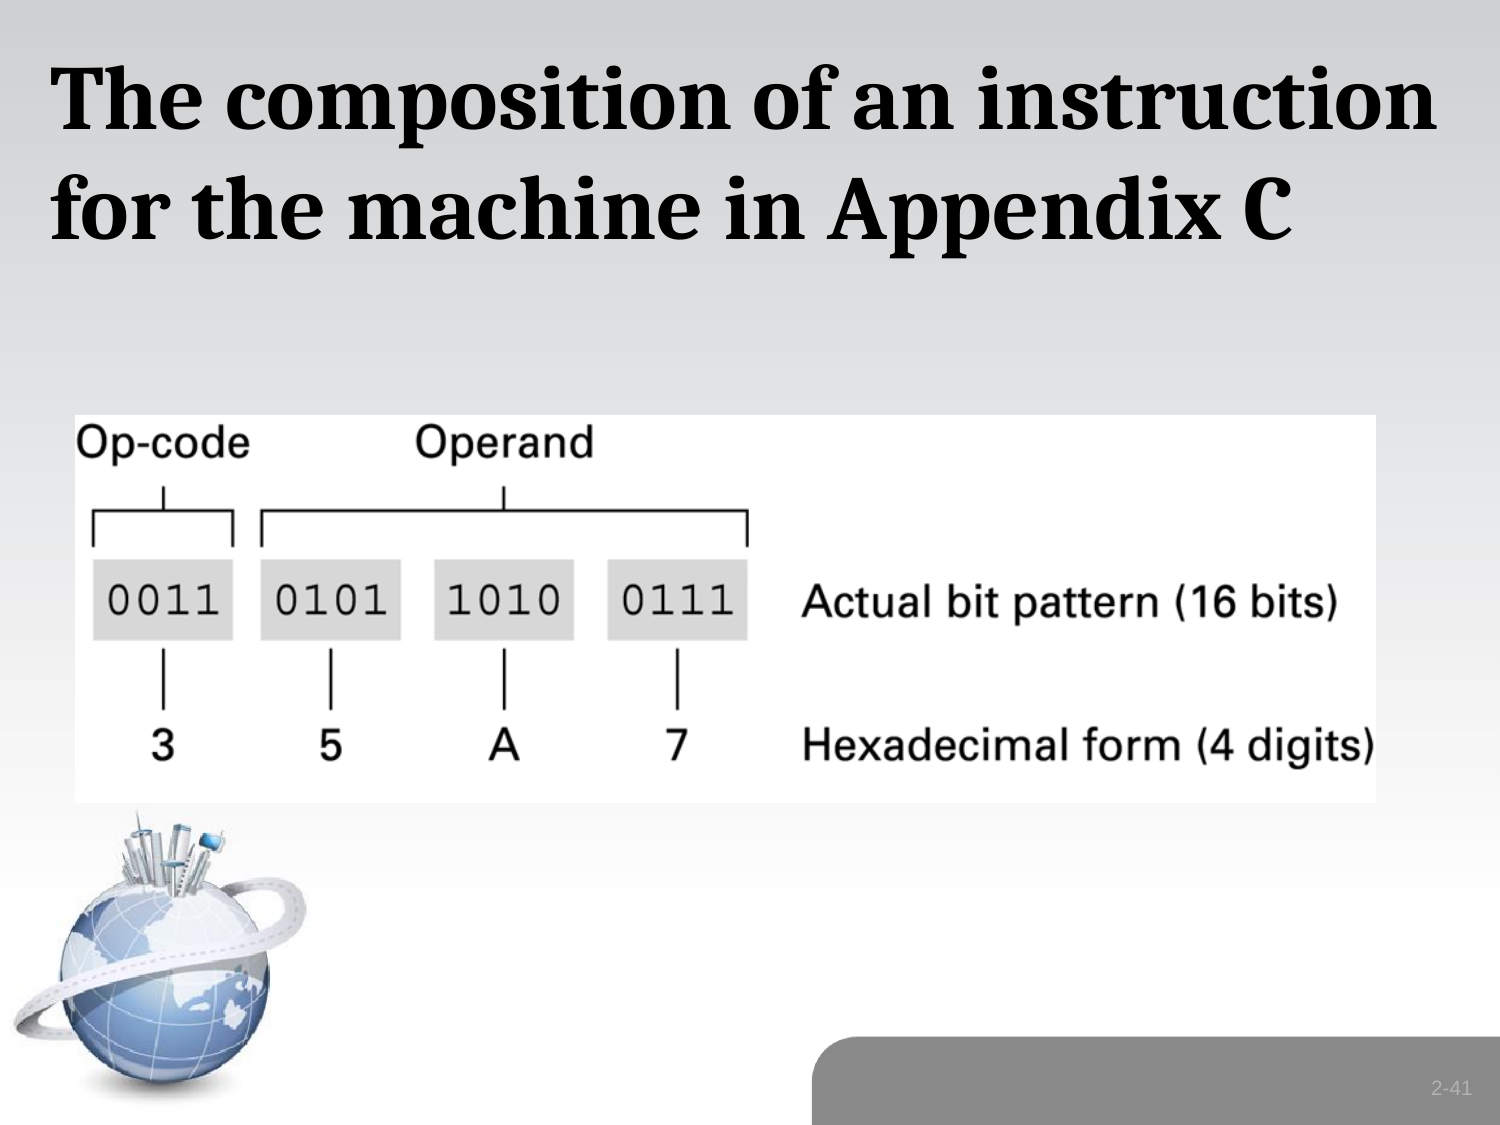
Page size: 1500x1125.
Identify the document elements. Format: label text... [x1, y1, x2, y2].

slide_number 2-41 [1175, 1049, 1488, 1125]
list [74, 415, 1376, 804]
title The composition of an instruction for the machine in Appendix C [50, 37, 1450, 260]
picture [0, 0, 1500, 1125]
